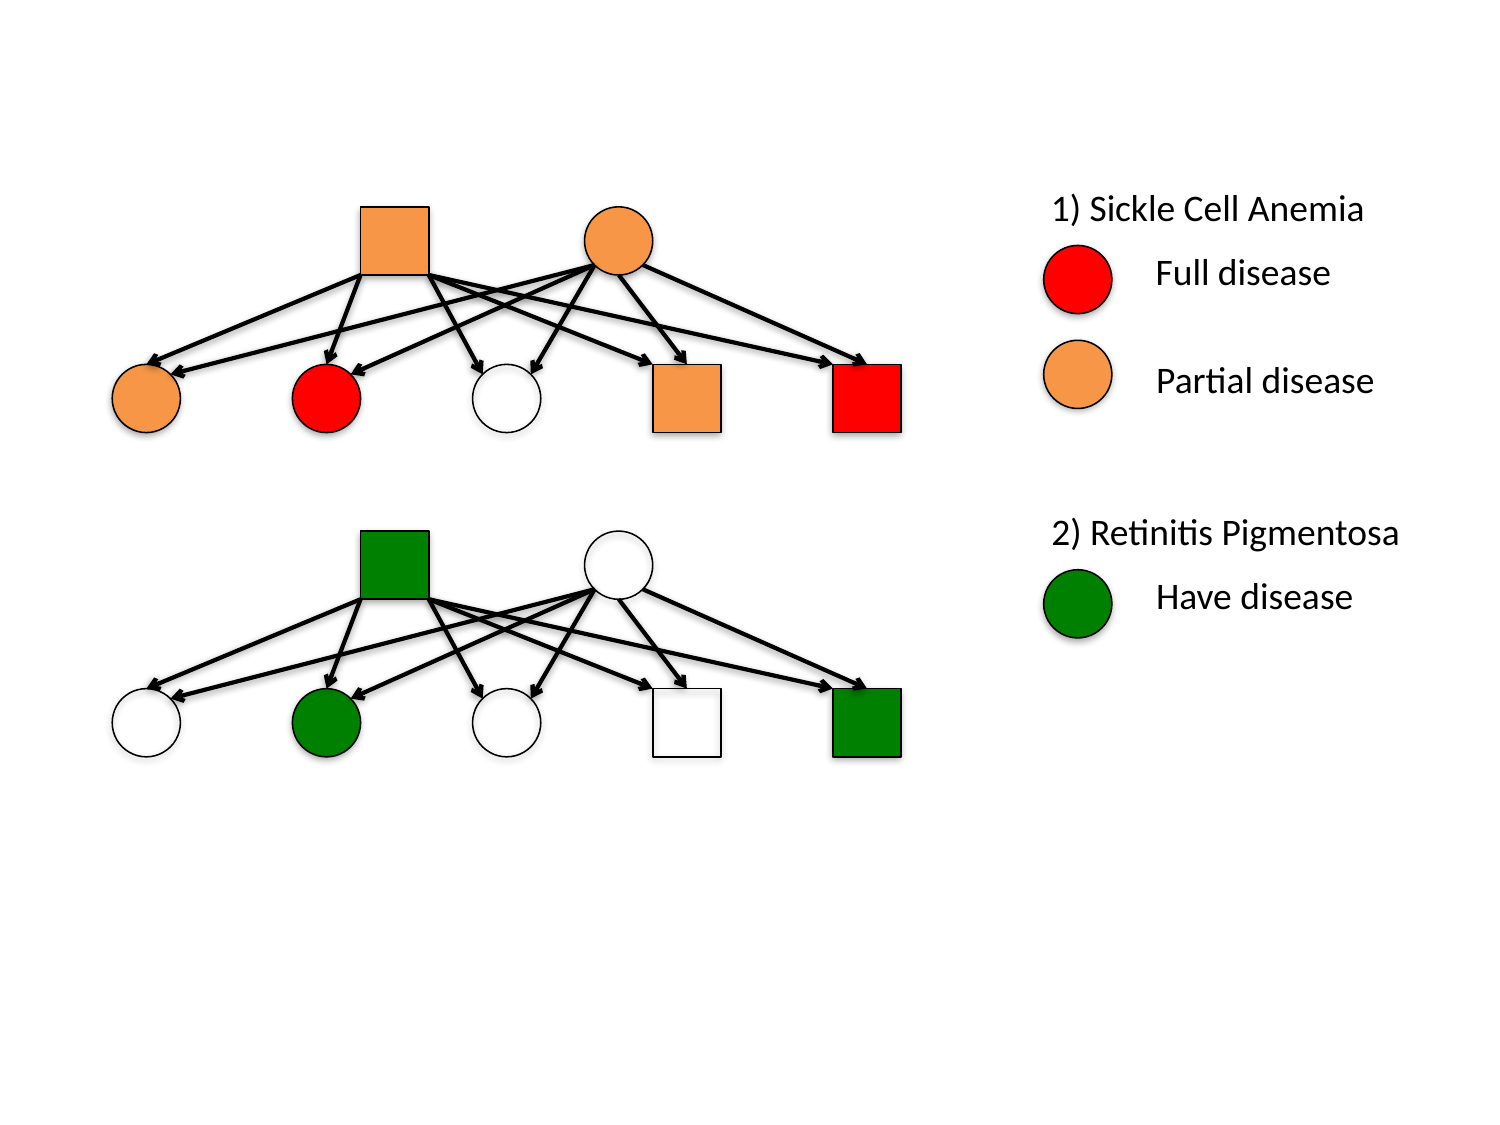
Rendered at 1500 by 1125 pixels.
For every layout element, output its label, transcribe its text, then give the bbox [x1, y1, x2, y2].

text_box [1042, 339, 1113, 410]
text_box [111, 530, 902, 758]
text_box 1) Sickle Cell Anemia [1036, 176, 1380, 237]
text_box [111, 206, 902, 433]
text_box Full disease [1140, 240, 1347, 301]
text_box Partial disease [1141, 349, 1390, 409]
text_box [1042, 568, 1113, 639]
text_box 2) Retinitis Pigmentosa [1036, 500, 1416, 561]
text_box Have disease [1141, 564, 1369, 625]
text_box [1042, 244, 1113, 315]
